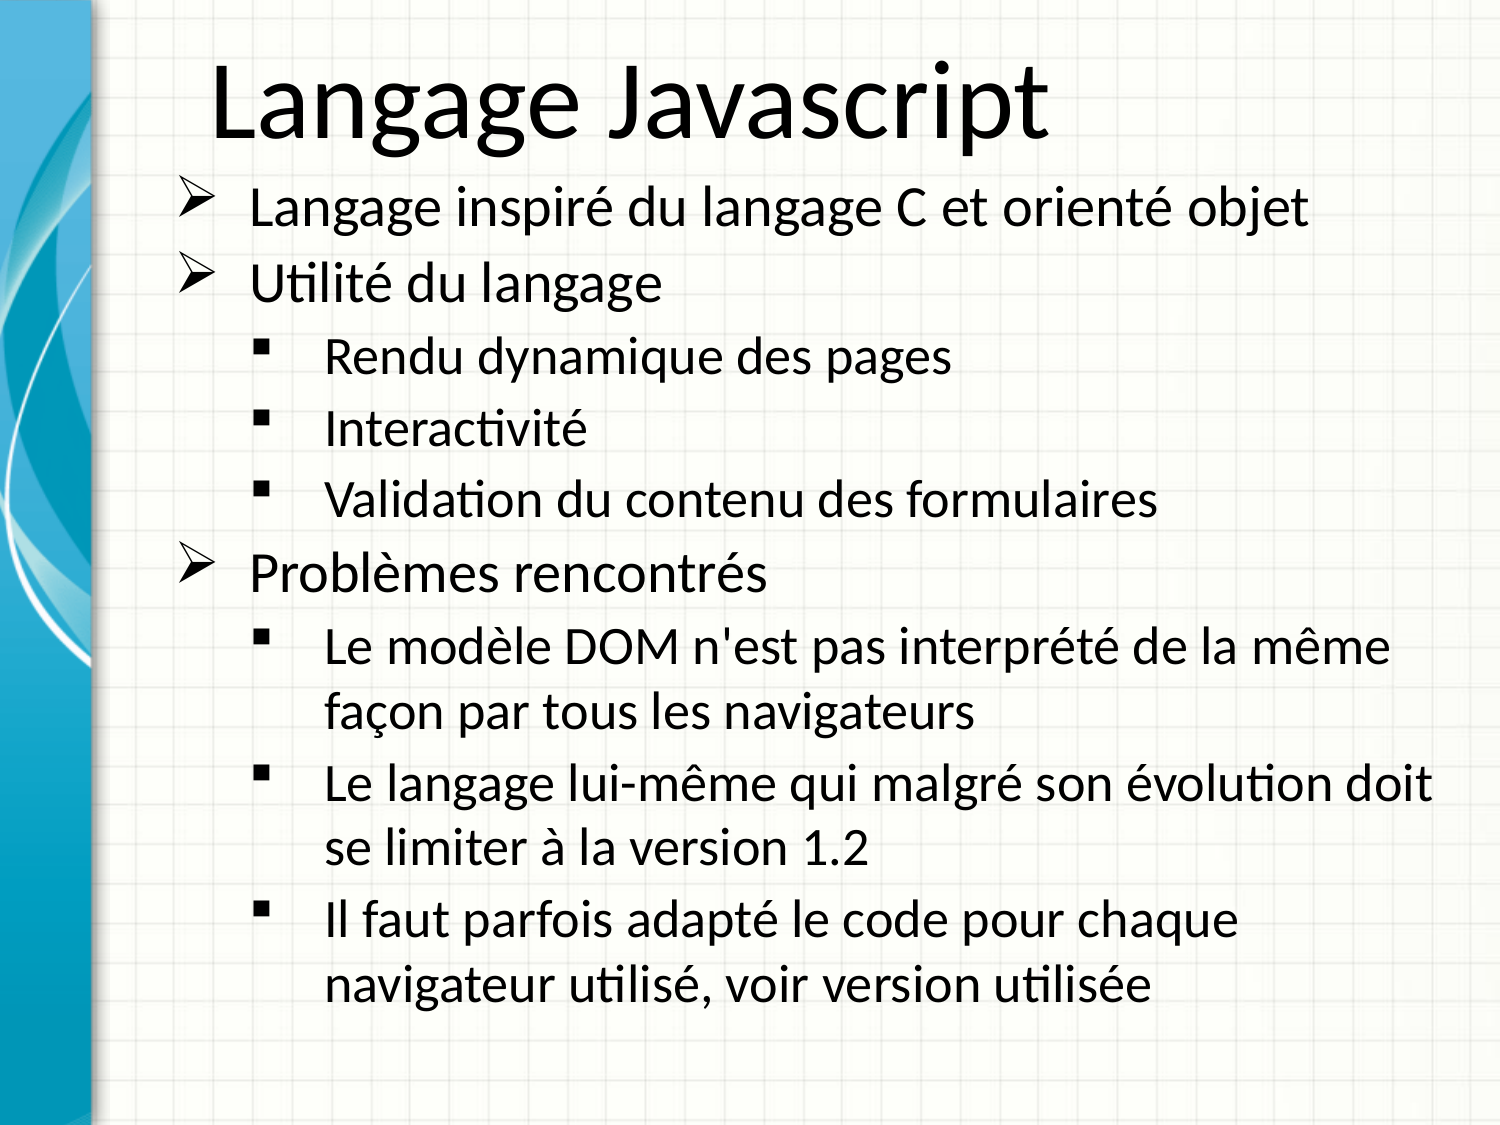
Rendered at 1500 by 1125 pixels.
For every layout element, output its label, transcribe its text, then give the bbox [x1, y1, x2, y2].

text_box Langage inspiré du langage C et orienté objet Utilité du langage Rendu dynamique des pages Interactivité Validation du contenu des formulaires Problèmes rencontrés Le modèle DOM n'est pas interprété de la même façon par tous les navigateurs Le langage lui-même qui malgré son évolution doit se limiter à la version 1.2 Il faut parfois adapté le code pour chaque navigateur utilisé, voir version utilisée [159, 160, 1483, 1021]
picture [0, 0, 1500, 1125]
text_box Langage Javascript [194, 19, 1483, 160]
